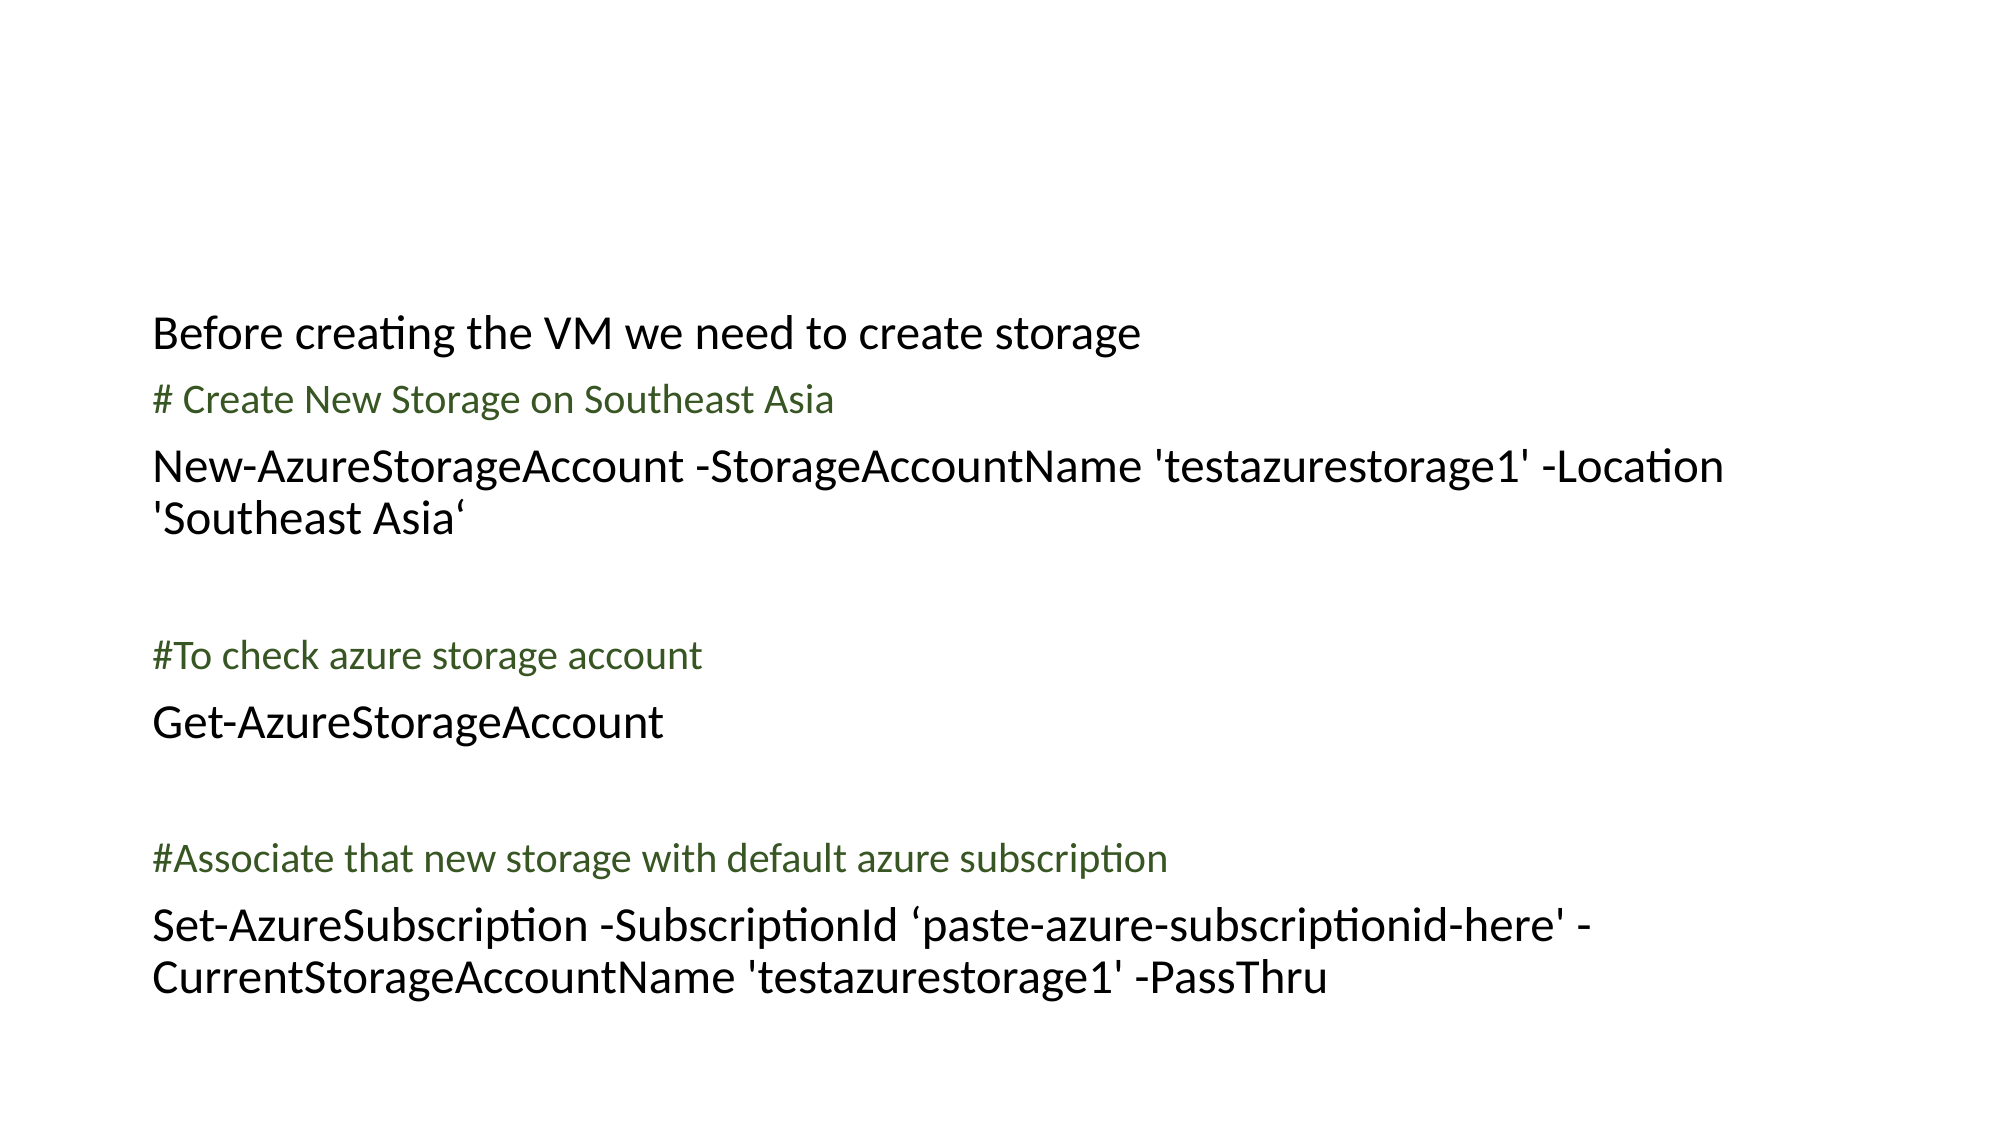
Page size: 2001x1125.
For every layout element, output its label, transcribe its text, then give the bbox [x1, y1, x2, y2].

list Before creating the VM we need to create storage # Create New Storage on Southeast Asia New-AzureStorageAccount -StorageAccountName 'testazurestorage1' -Location 'Southeast Asia‘ #To check azure storage account Get-AzureStorageAccount #Associate that new storage with default azure subscription Set-AzureSubscription -SubscriptionId ‘paste-azure-subscriptionid-here' -CurrentStorageAccountName 'testazurestorage1' -PassThru [137, 299, 1863, 1014]
